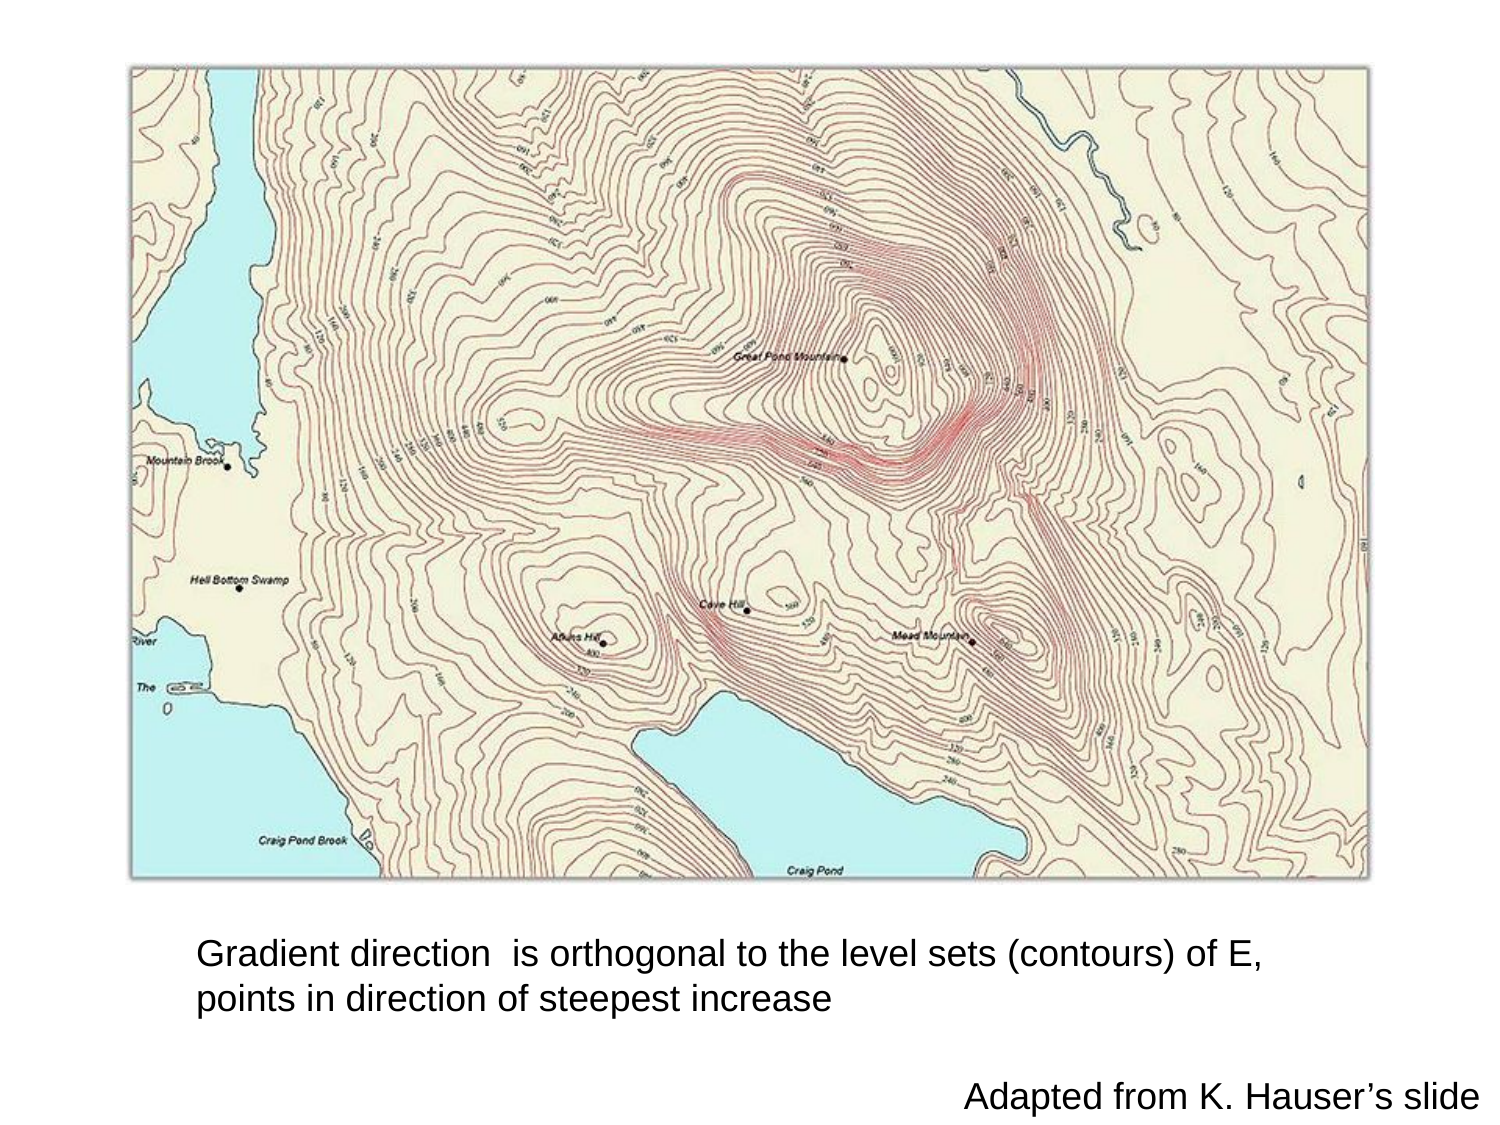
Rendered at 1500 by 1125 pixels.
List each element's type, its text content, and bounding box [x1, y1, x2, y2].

picture [124, 62, 1376, 885]
text_box Adapted from K. Hauser’s slide [949, 1064, 1496, 1125]
